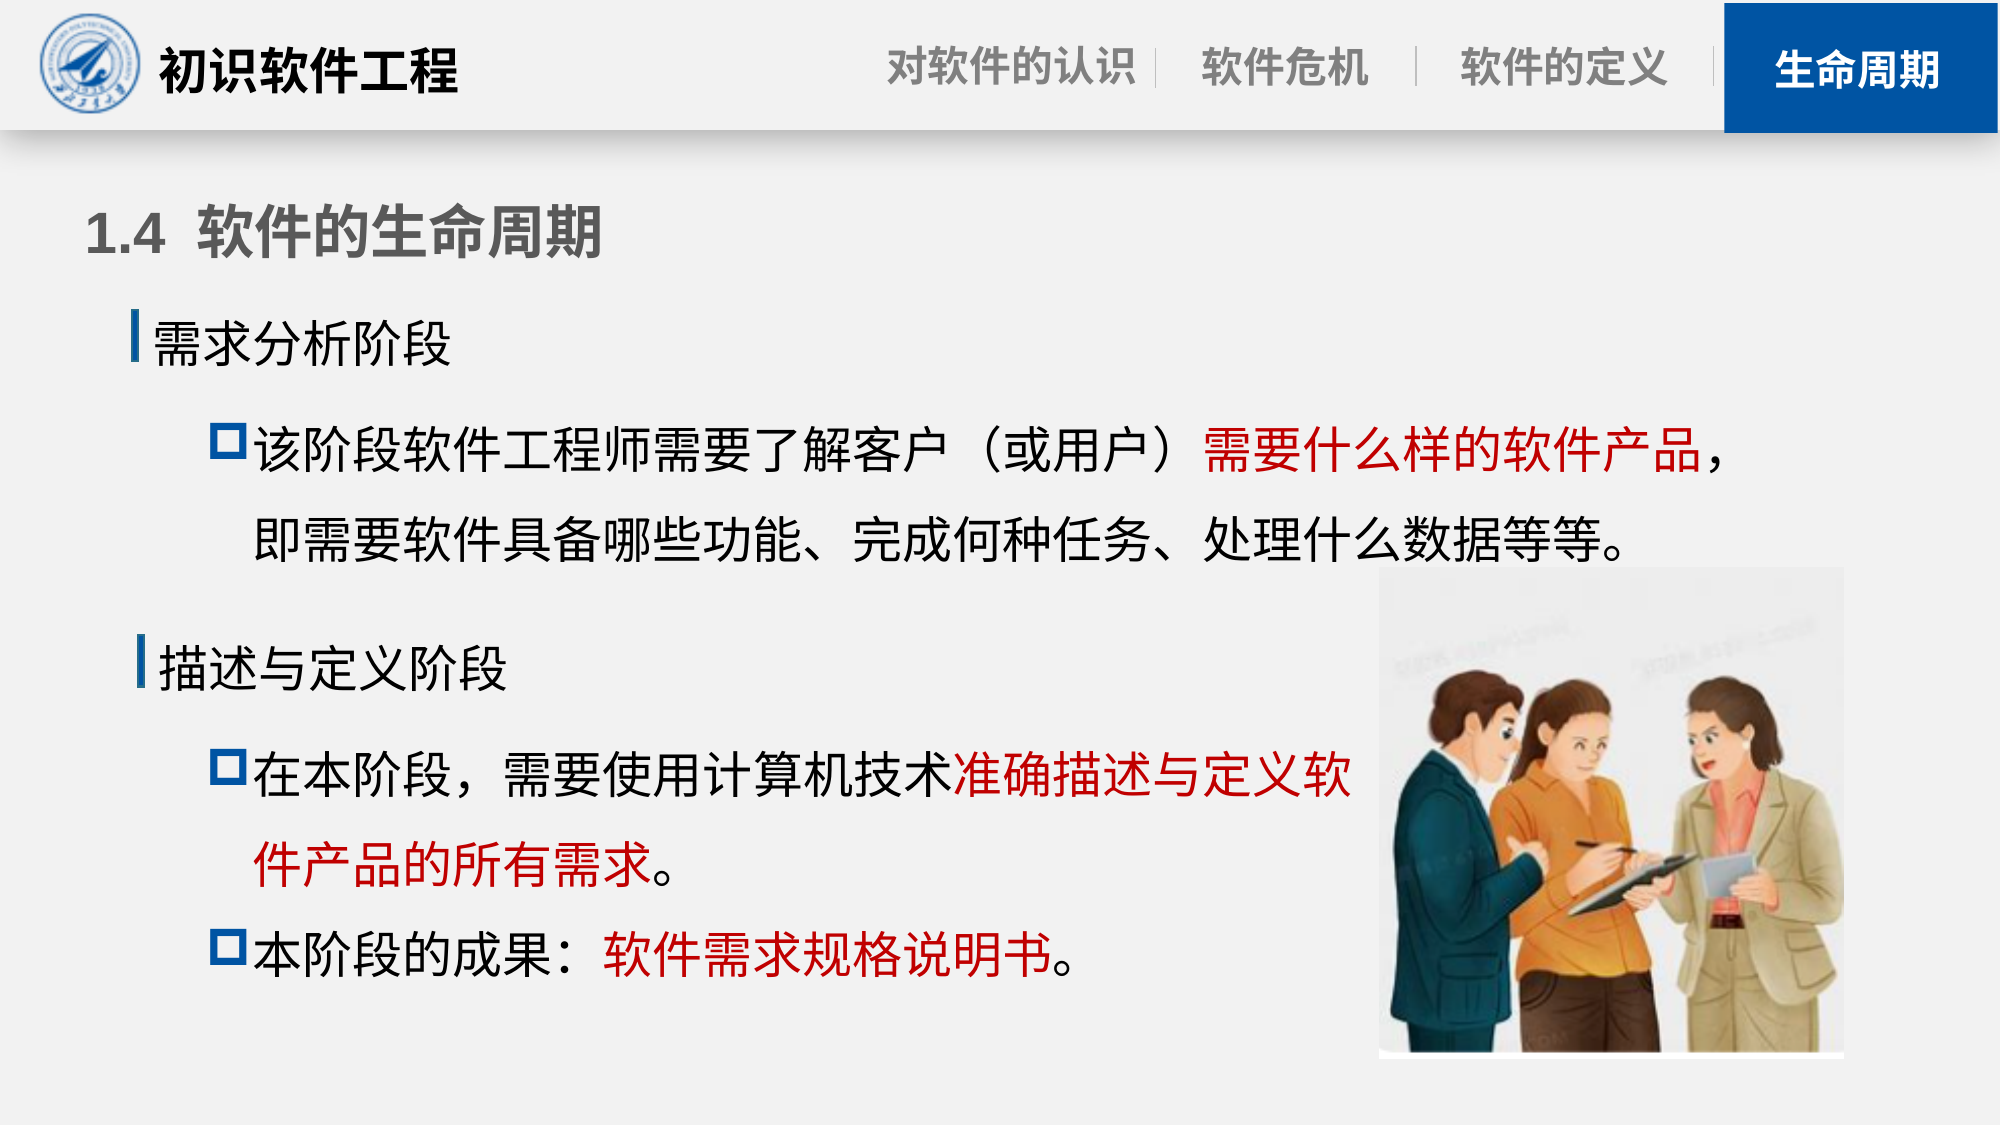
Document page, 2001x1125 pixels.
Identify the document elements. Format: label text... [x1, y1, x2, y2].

text_box 在本阶段，需要使用计算机技术准确描述与定义软件产品的所有需求。 本阶段的成果：软件需求规格说明书。 [191, 705, 1376, 991]
picture [22, 4, 153, 122]
text_box 初识软件工程 [152, 31, 489, 108]
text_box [132, 305, 921, 381]
text_box [0, 0, 2000, 131]
text_box 该阶段软件工程师需要了解客户（或用户）需要什么样的软件产品，即需要软件具备哪些功能、完成何种任务、处理什么数据等等。 [191, 380, 1776, 576]
text_box 软件危机 [1175, 33, 1396, 99]
text_box 对软件的认识 [884, 31, 1139, 98]
text_box [1723, 2, 1999, 134]
text_box 生命周期 [1725, 36, 1990, 102]
text_box 软件的定义 [1454, 33, 1675, 99]
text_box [137, 630, 927, 706]
text_box 1.4 软件的生命周期 [69, 188, 680, 273]
picture [1379, 567, 1844, 1059]
